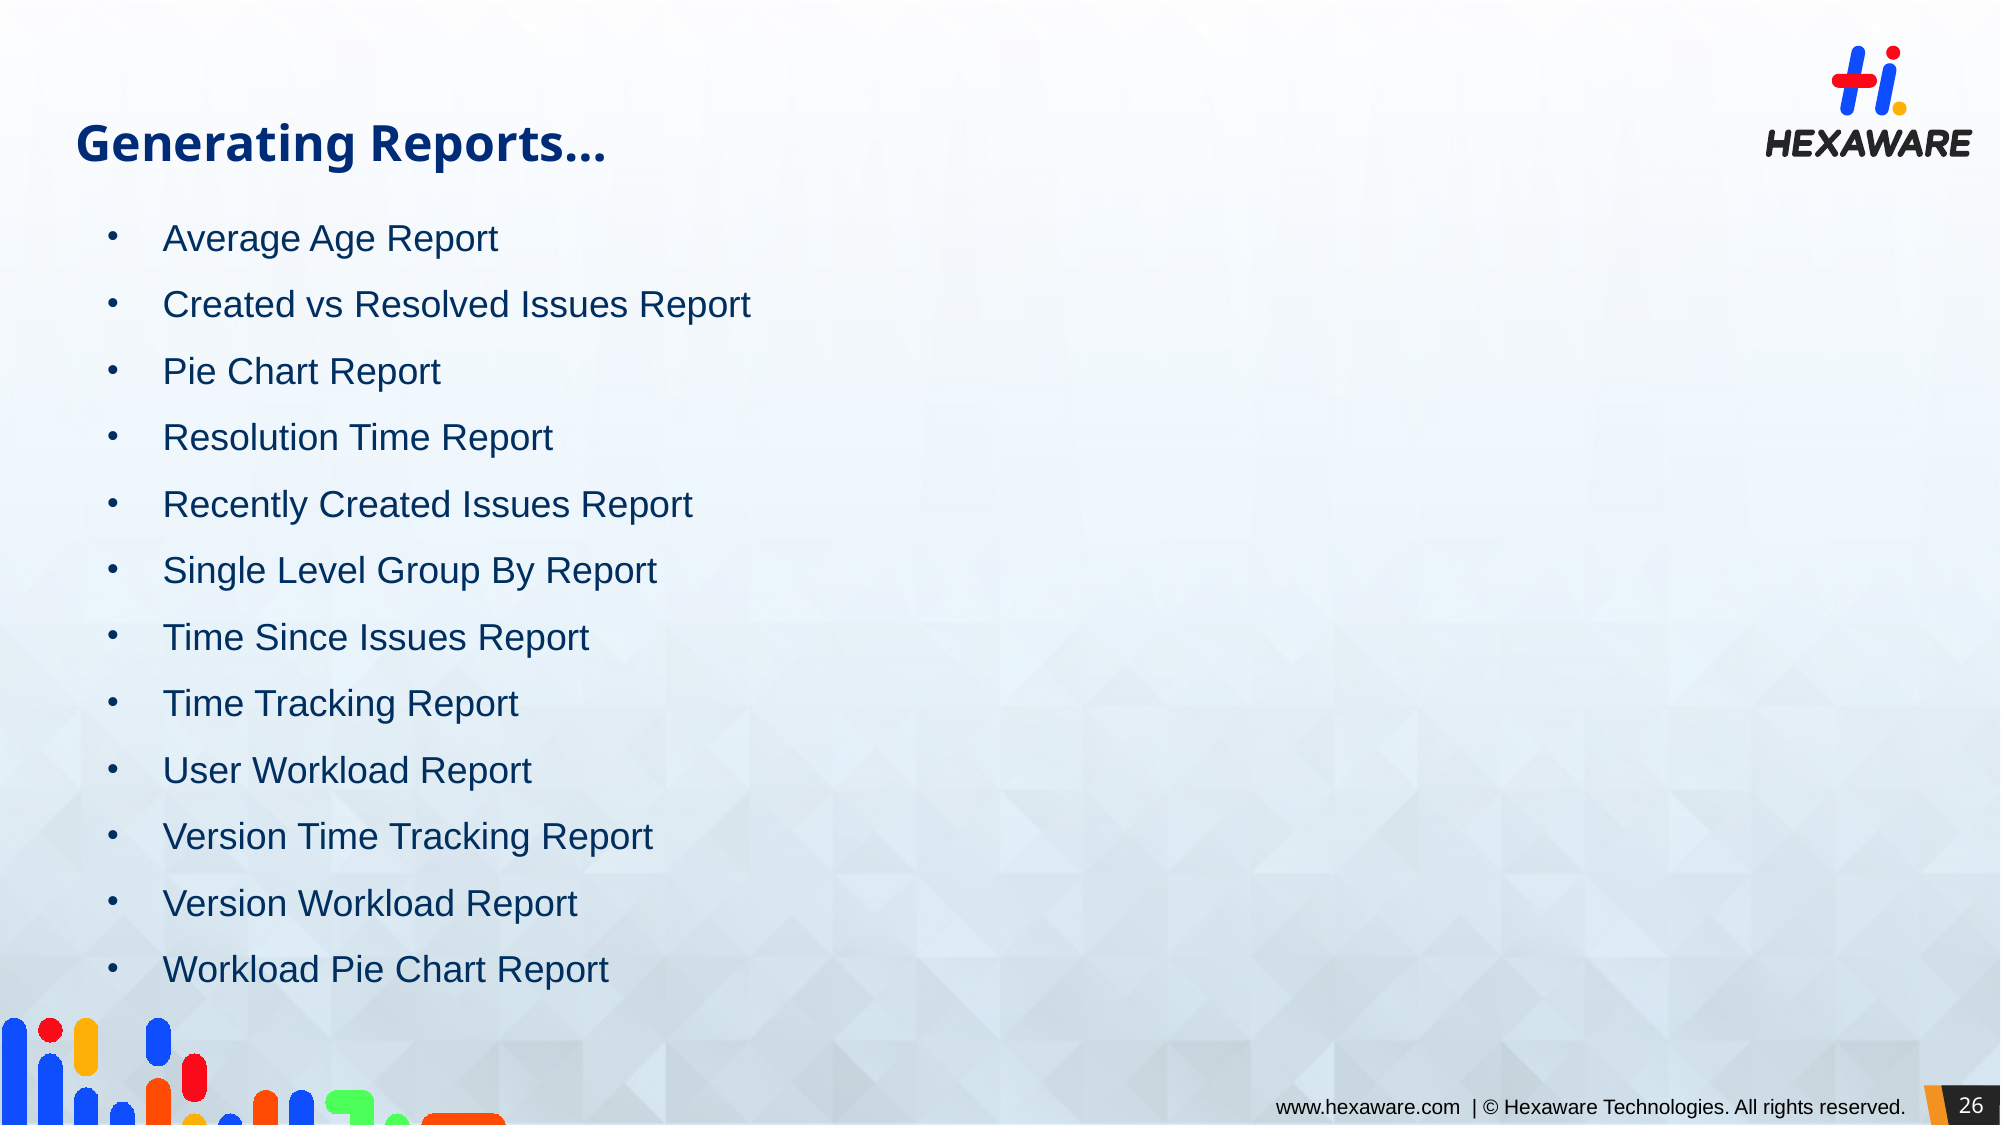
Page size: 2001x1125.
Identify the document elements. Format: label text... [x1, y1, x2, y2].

title Generating Reports… [64, 91, 1440, 192]
text_box Average Age Report Created vs Resolved Issues Report Pie Chart Report Resolution Time Report Recently Created Issues Report Single Level Group By Report Time Since Issues Report Time Tracking Report User Workload Report Version Time Tracking Report Version Workload Report Workload Pie Chart Report [91, 206, 1092, 998]
picture [0, 0, 2001, 1125]
